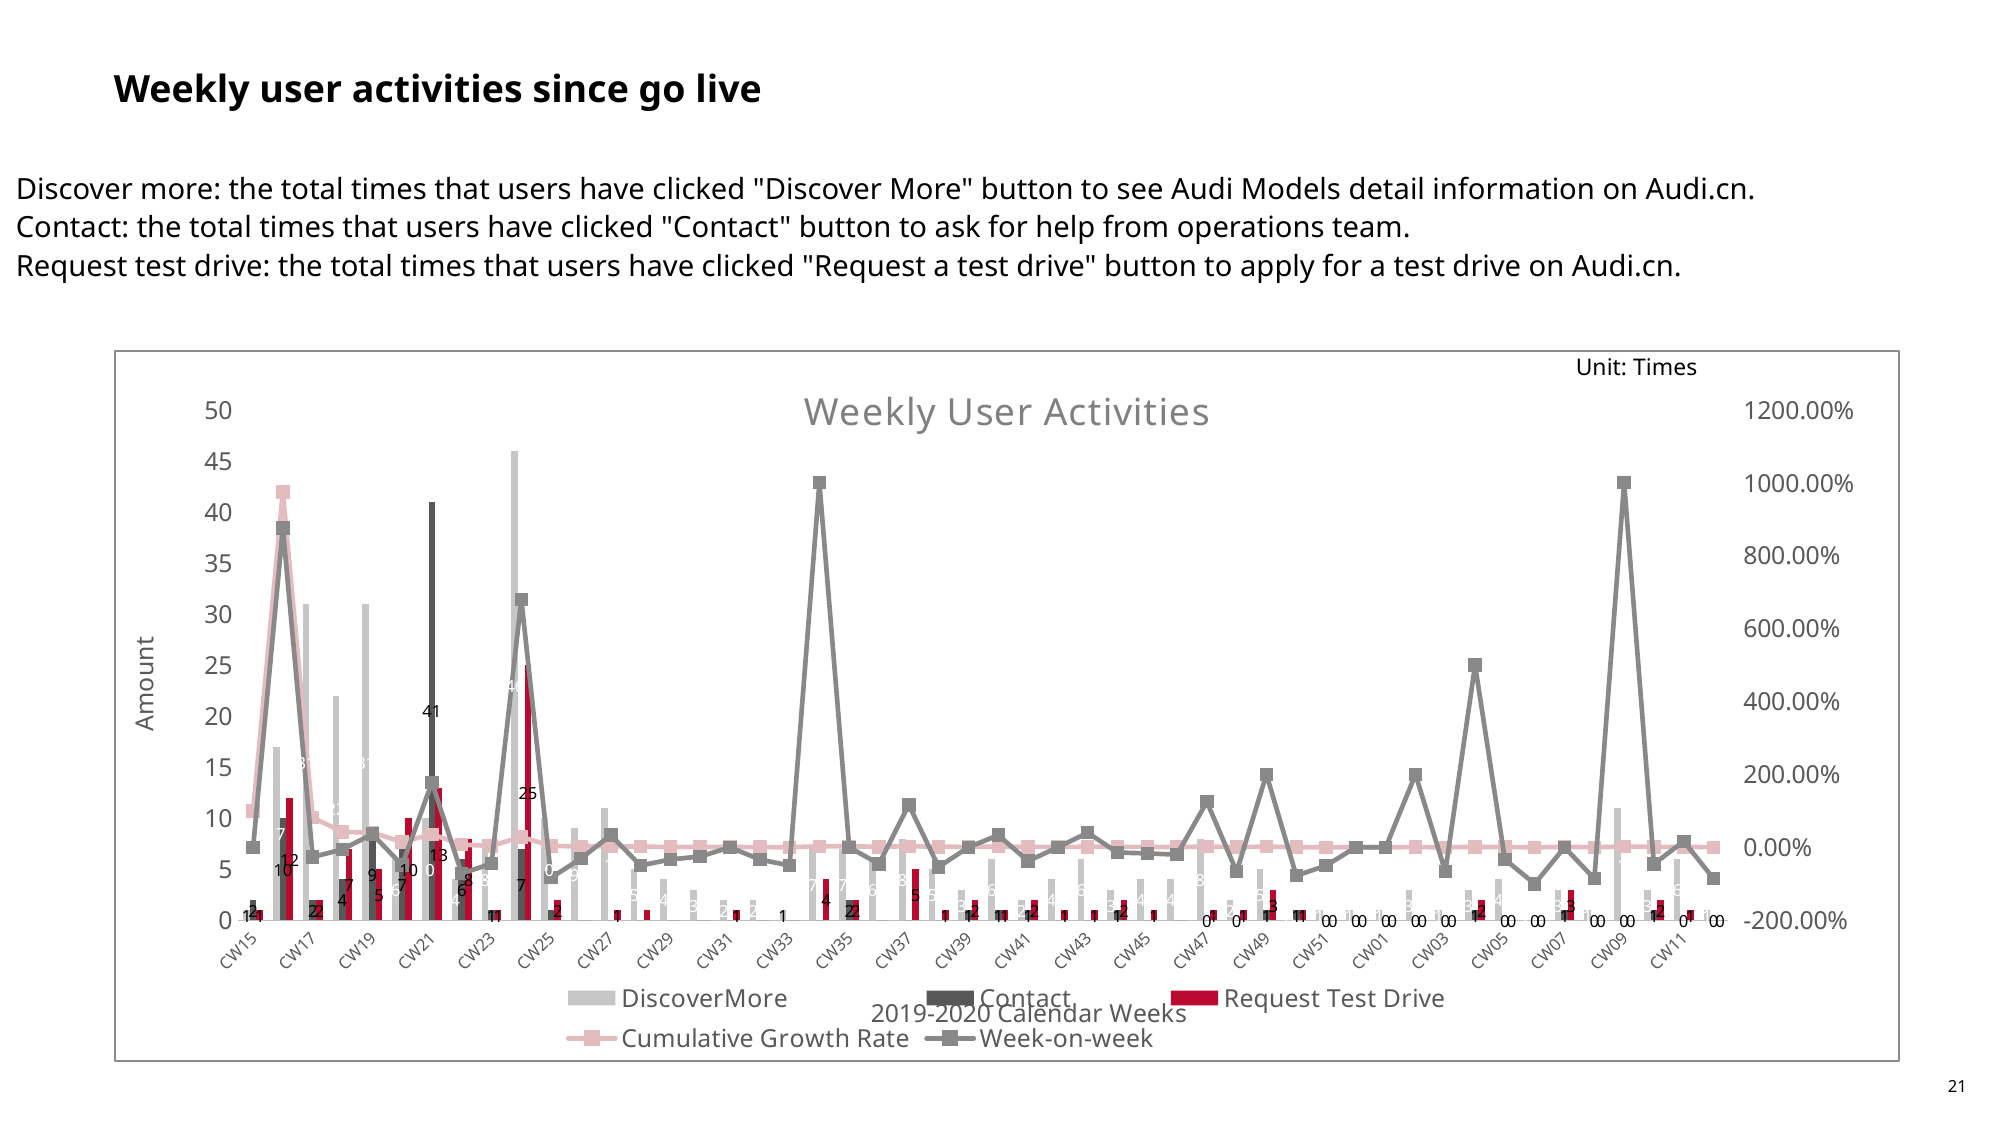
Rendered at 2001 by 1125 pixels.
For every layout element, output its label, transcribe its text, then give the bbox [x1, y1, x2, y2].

chart [114, 349, 1901, 1063]
title Weekly user activities since go live [114, 60, 1975, 161]
text_box Discover more: the total times that users have clicked "Discover More" button to see Audi Models detail information on Audi.cn. Contact: the total times that users have clicked "Contact" button to ask for help from operations team. Request test drive: the total times that users have clicked "Request a test drive" button to apply for a test drive on Audi.cn. [15, 166, 1757, 282]
